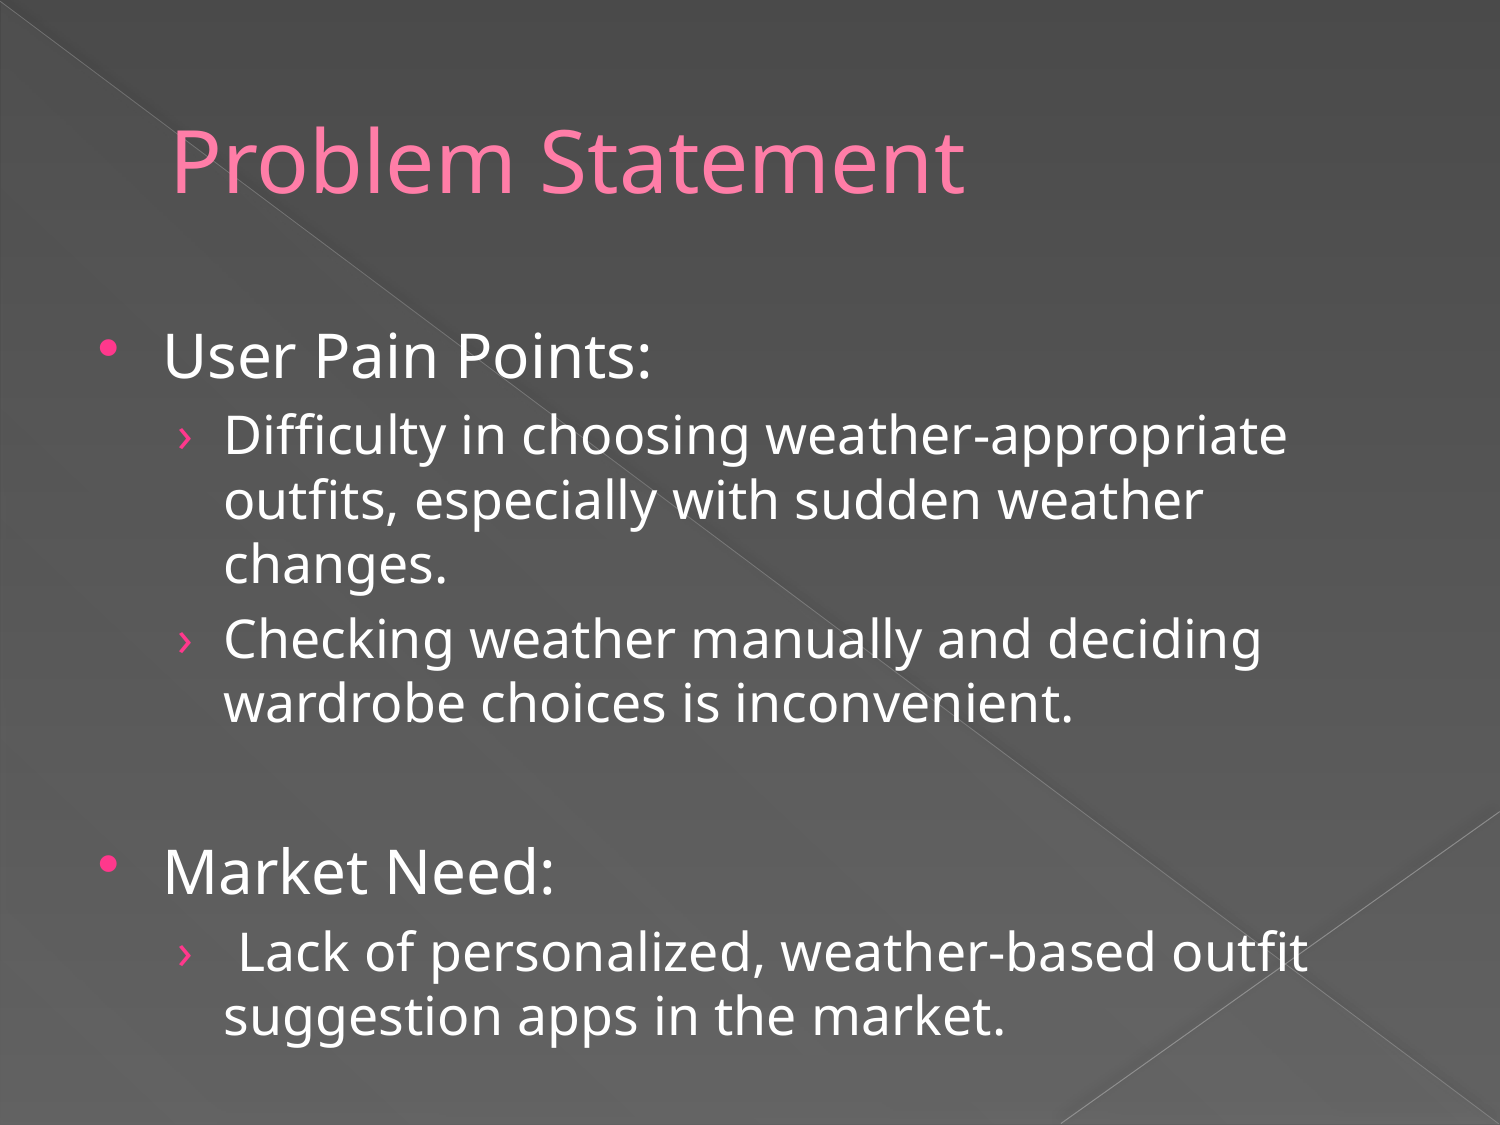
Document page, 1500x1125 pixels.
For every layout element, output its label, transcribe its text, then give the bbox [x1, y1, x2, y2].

title Problem Statement [75, 43, 1425, 274]
list User Pain Points: Difficulty in choosing weather-appropriate outfits, especially with sudden weather changes. Checking weather manually and deciding wardrobe choices is inconvenient. Market Need: Lack of personalized, weather-based outfit suggestion apps in the market. [75, 308, 1425, 1059]
